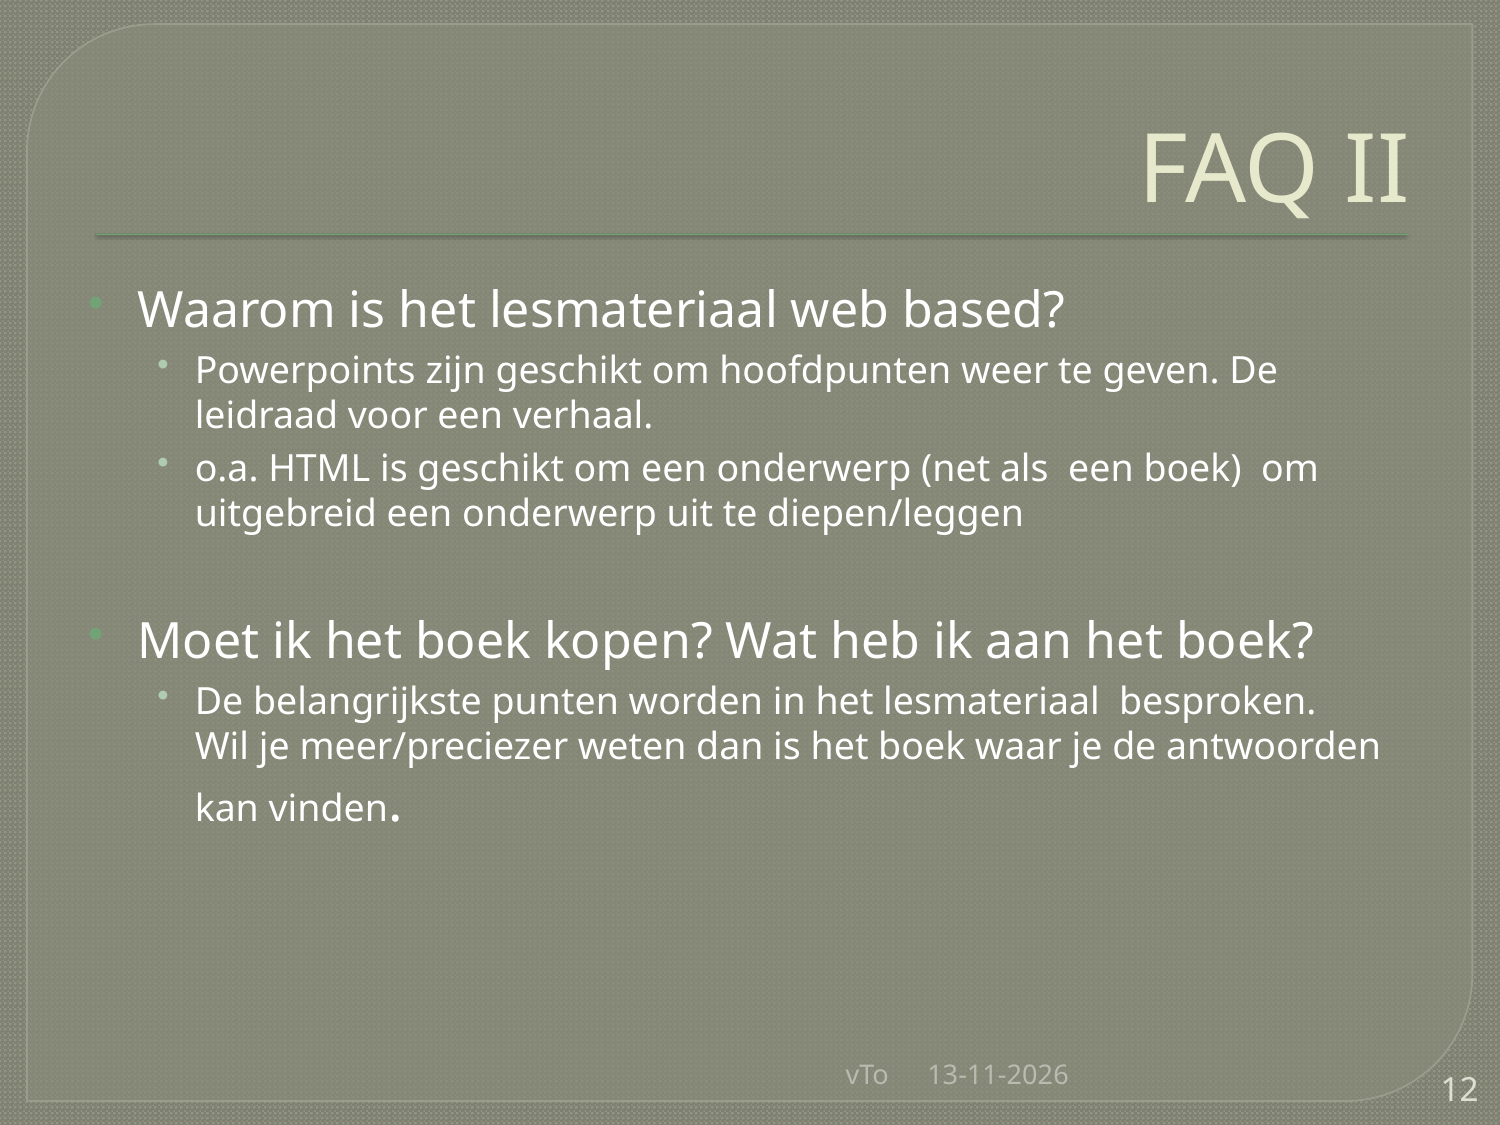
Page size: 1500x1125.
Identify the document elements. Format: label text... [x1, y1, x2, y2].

title FAQ II [75, 41, 1425, 230]
list Waarom is het lesmateriaal web based? Powerpoints zijn geschikt om hoofdpunten weer te geven. De leidraad voor een verhaal. o.a. HTML is geschikt om een onderwerp (net als een boek) om uitgebreid een onderwerp uit te diepen/leggen Moet ik het boek kopen? Wat heb ik aan het boek? De belangrijkste punten worden in het lesmateriaal besproken. Wil je meer/preciezer weten dan is het boek waar je de antwoorden kan vinden. [75, 270, 1425, 1013]
slide_number 12 [1417, 1068, 1494, 1114]
footer vTo [212, 1050, 904, 1095]
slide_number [912, 1050, 1405, 1095]
